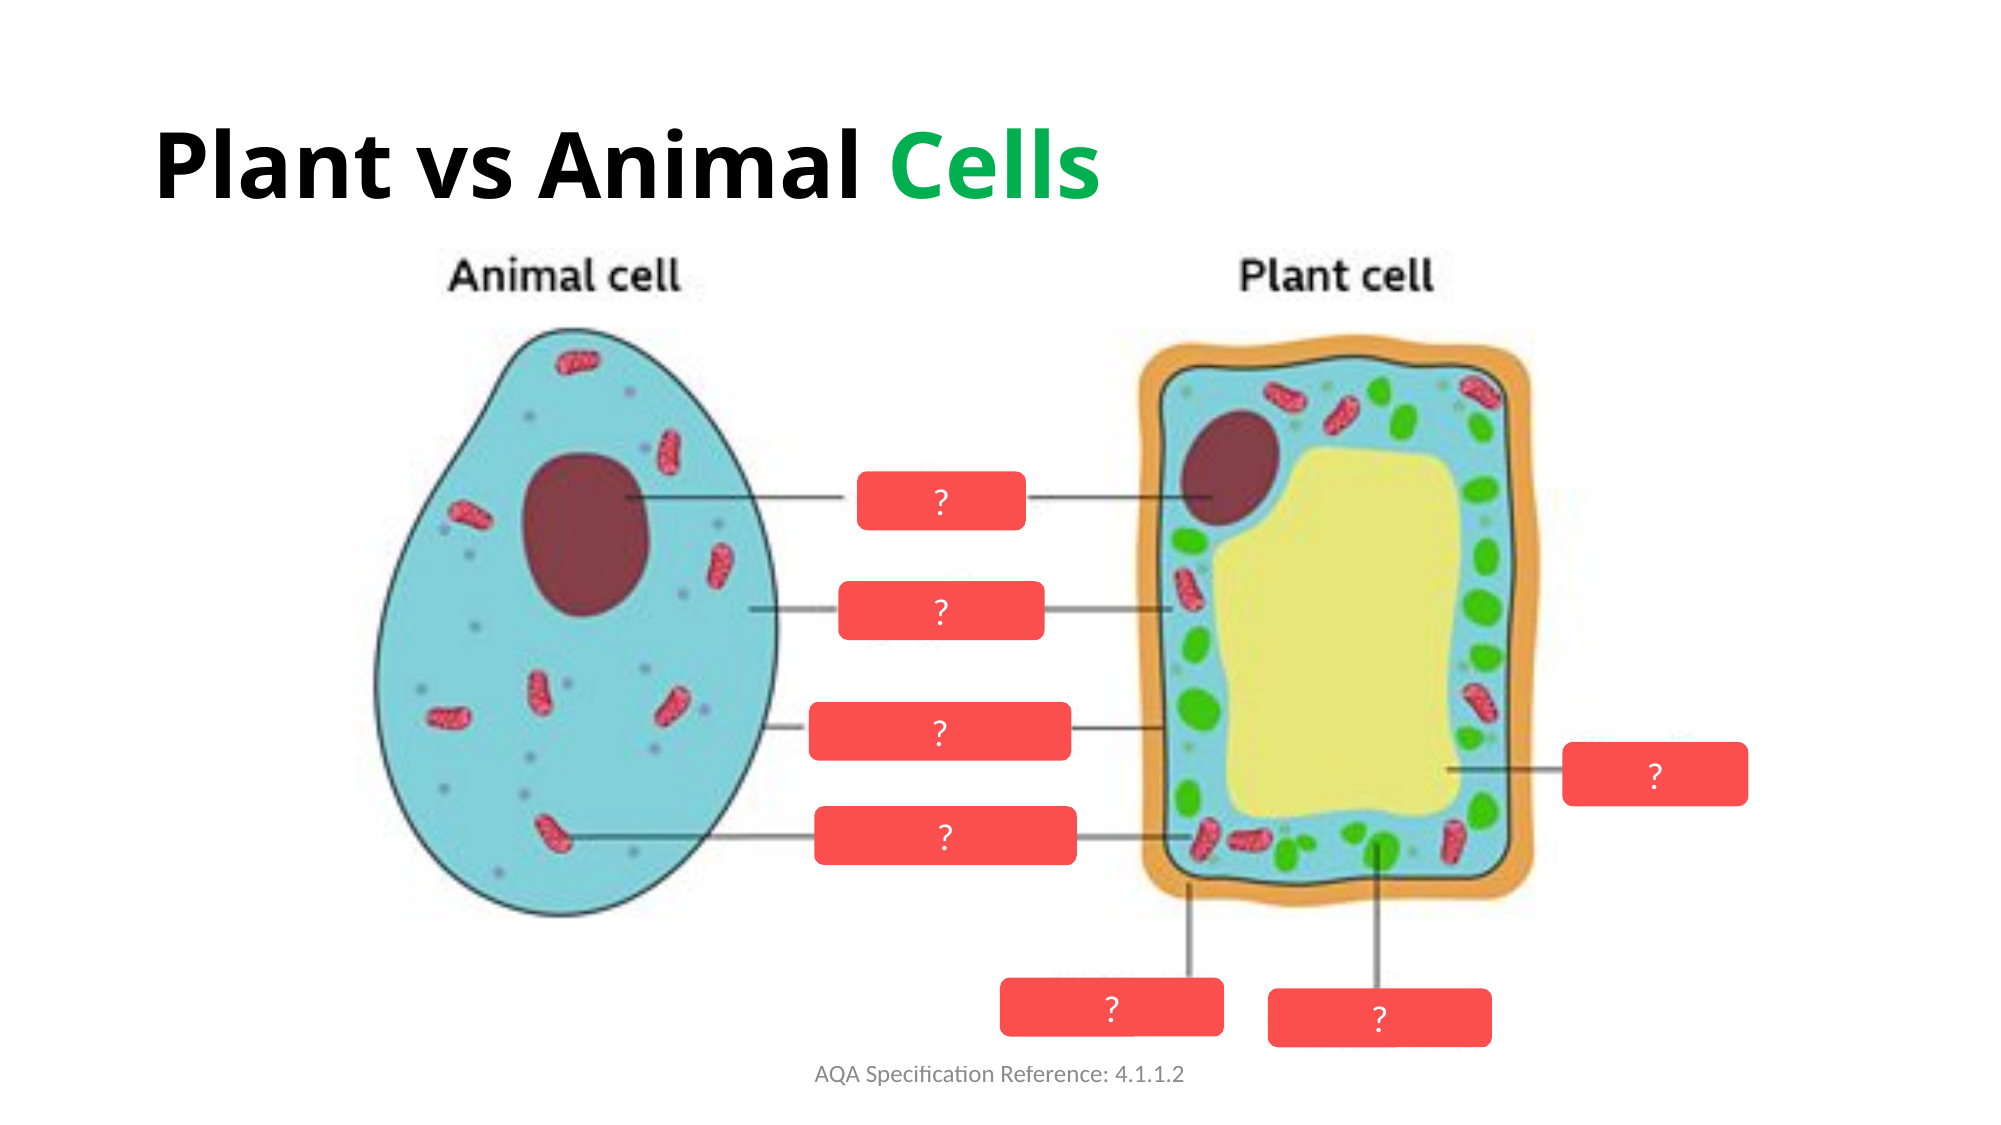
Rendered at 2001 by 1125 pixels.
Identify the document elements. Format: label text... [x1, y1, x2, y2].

title Plant vs Animal Cells [137, 59, 1863, 278]
footer AQA Specification Reference: 4.1.1.2 [662, 1066, 1338, 1103]
picture [251, 222, 1749, 1066]
